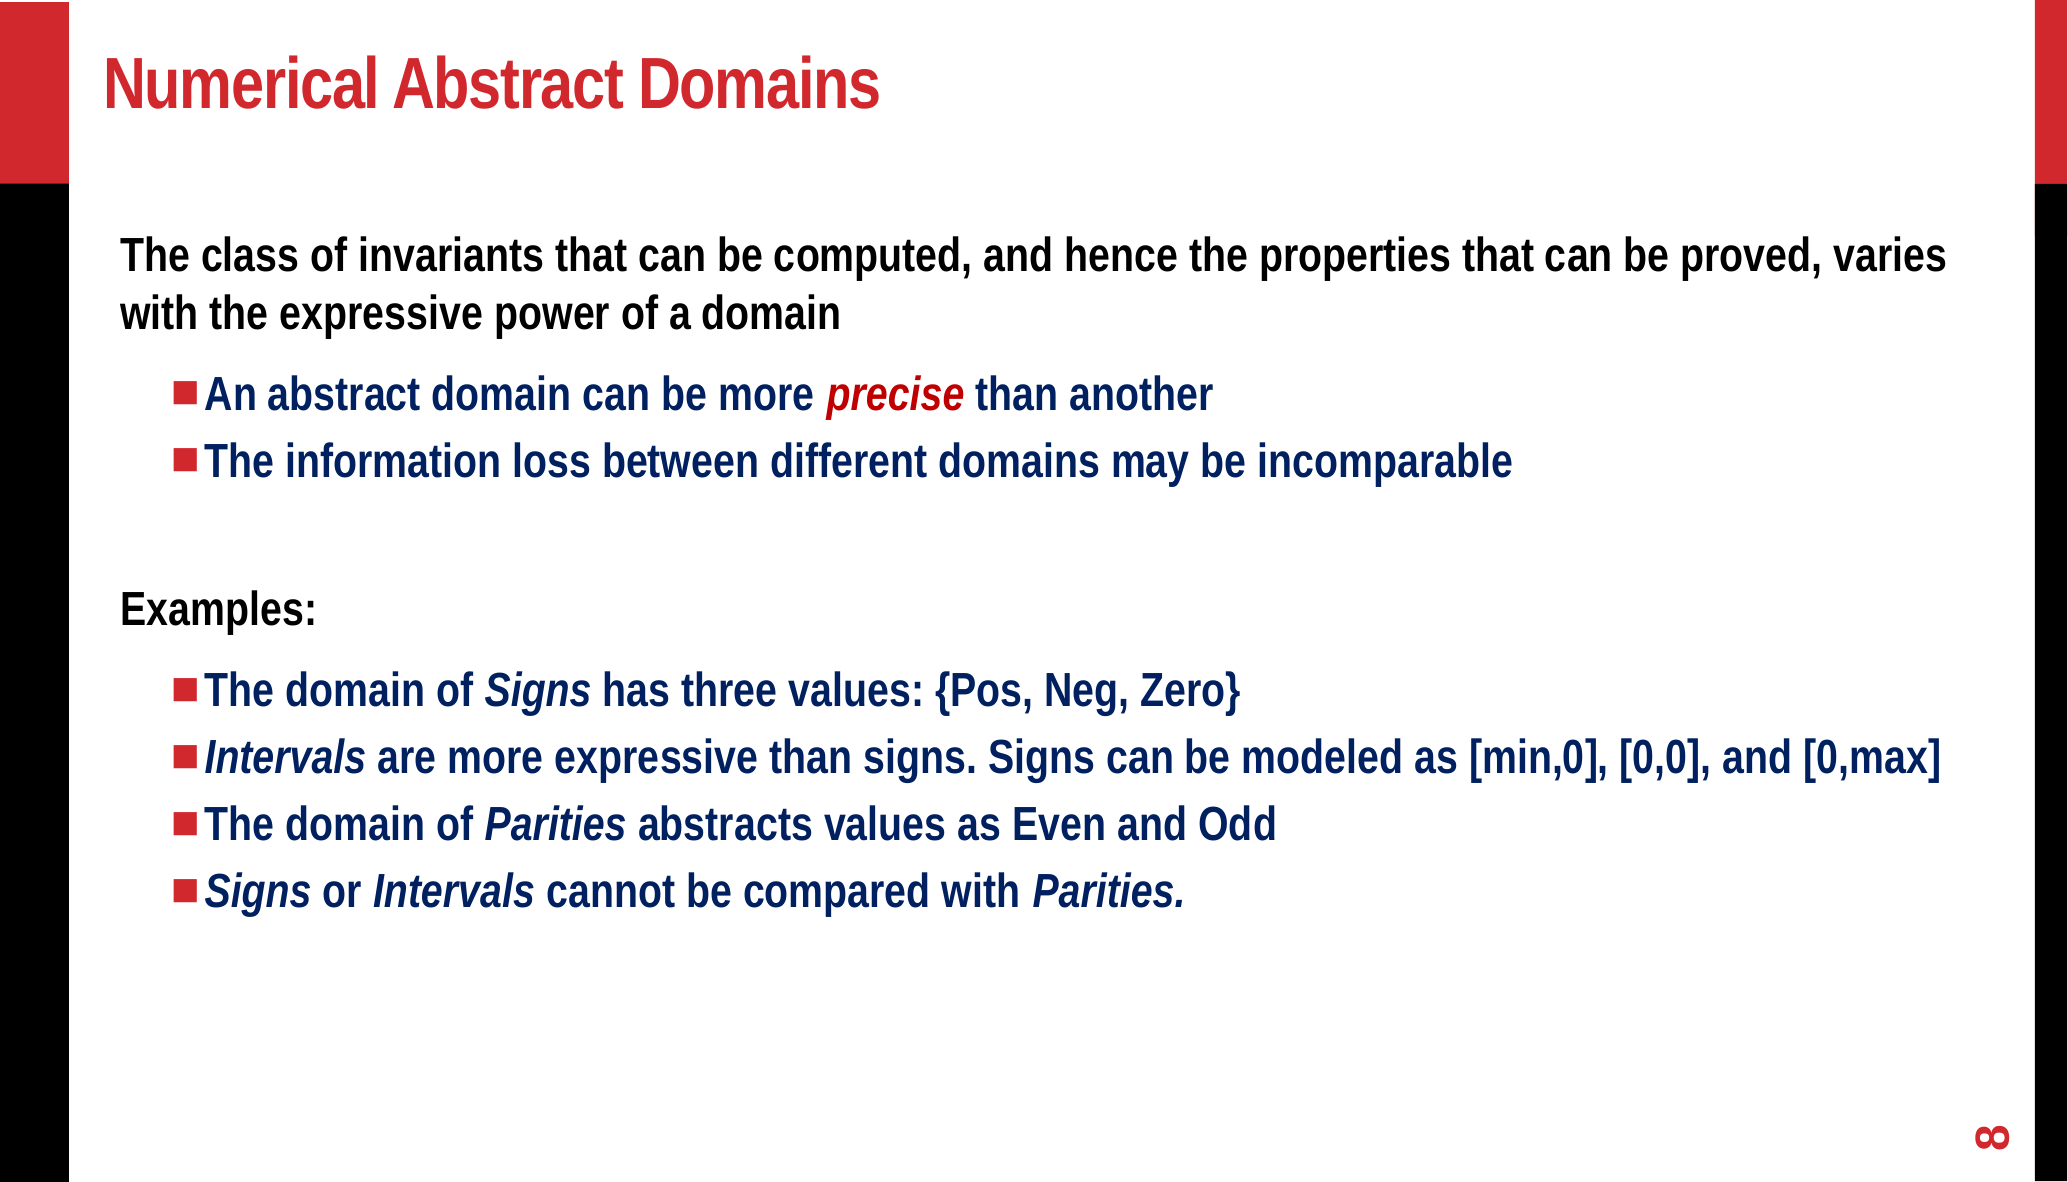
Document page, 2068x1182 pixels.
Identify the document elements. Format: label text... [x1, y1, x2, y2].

slide_number 8 [1963, 1046, 2016, 1169]
title Numerical Abstract Domains [86, 26, 2016, 132]
list The class of invariants that can be computed, and hence the properties that can be proved, varies with the expressive power of a domain An abstract domain can be more precise than another The information loss between different domains may be incomparable Examples: The domain of Signs has three values: {Pos, Neg, Zero} Intervals are more expressive than signs. Signs can be modeled as [min,0], [0,0], and [0,max] The domain of Parities abstracts values as Even and Odd Signs or Intervals cannot be compared with Parities. [103, 215, 2034, 1154]
